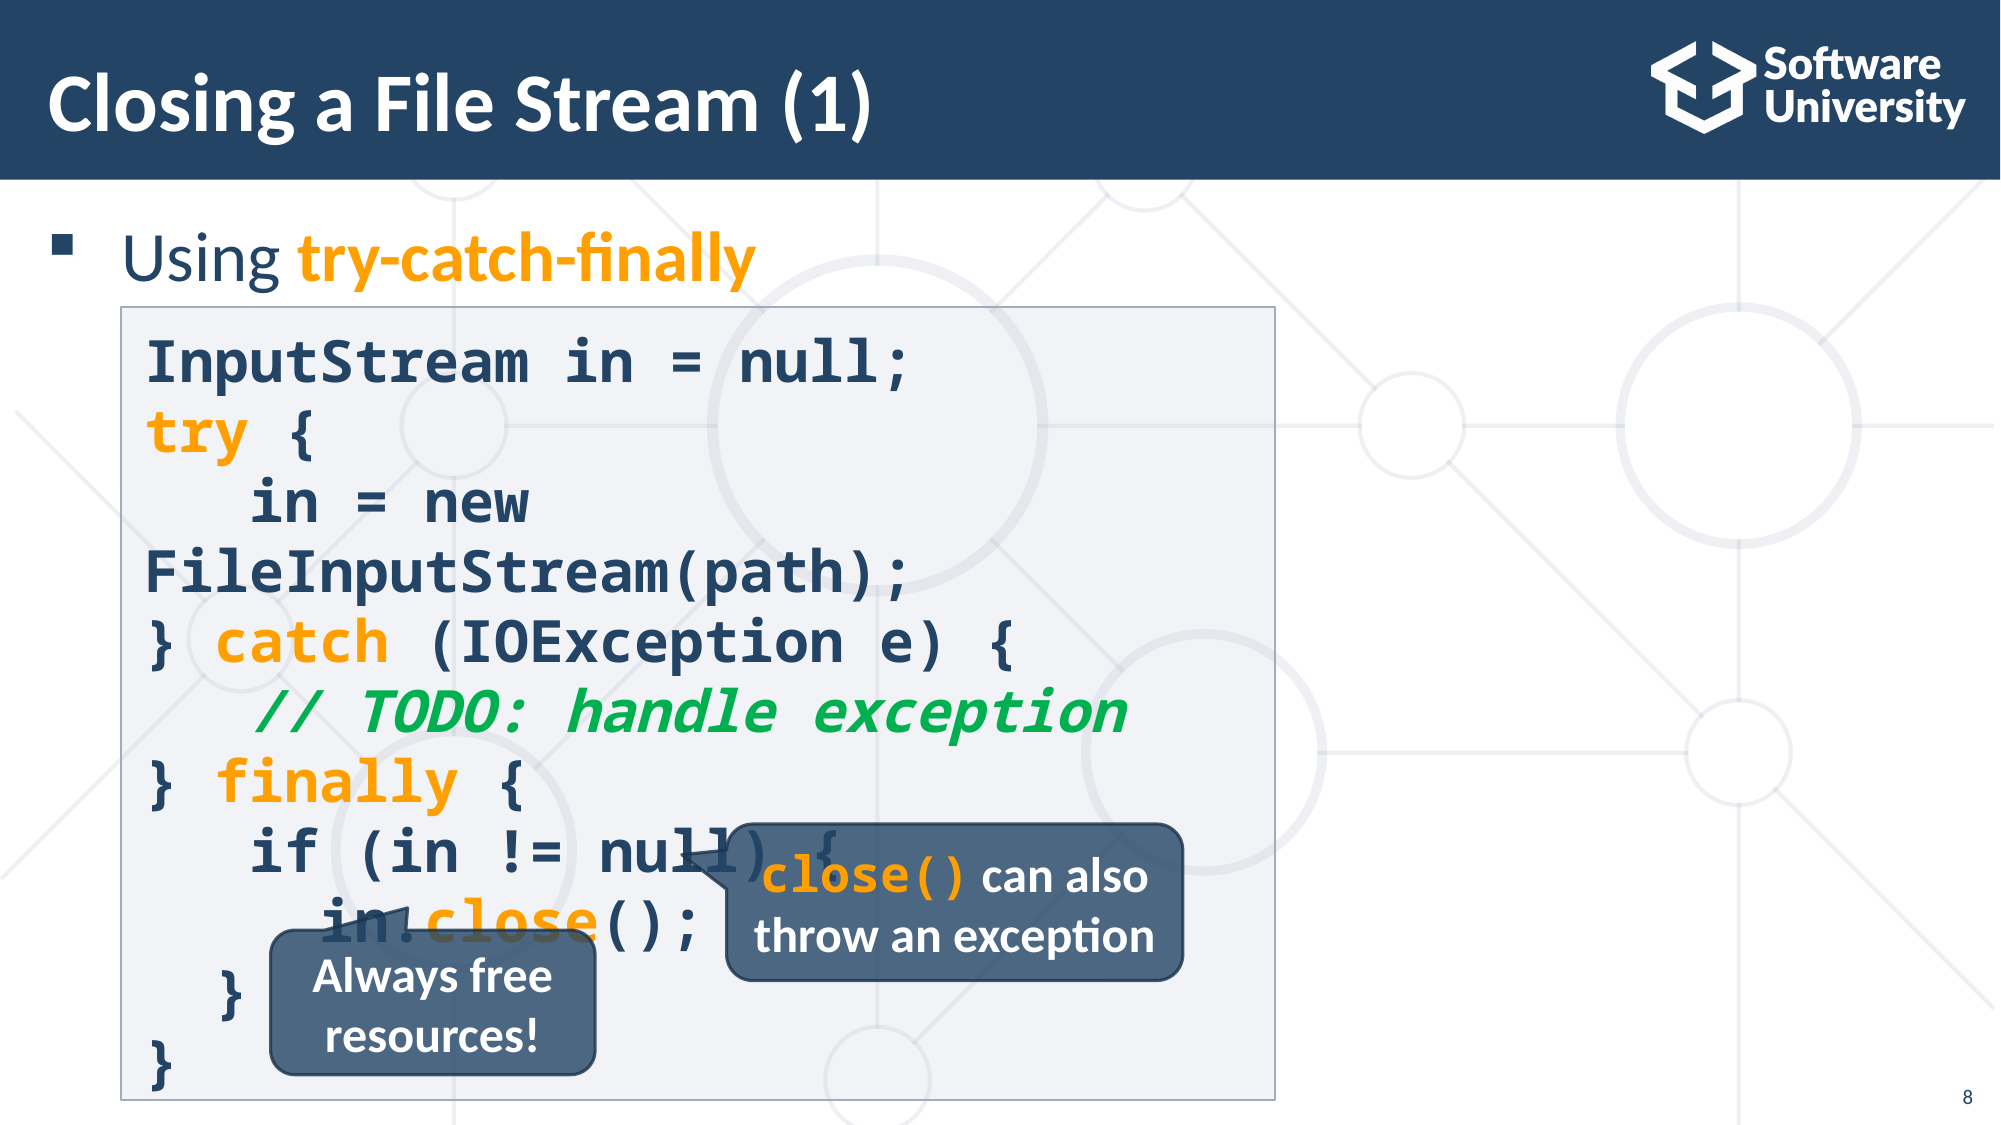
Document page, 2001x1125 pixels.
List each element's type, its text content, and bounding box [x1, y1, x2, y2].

slide_number 8 [1927, 1067, 1989, 1117]
text_box Using try-catch-finally [31, 203, 1968, 1118]
title Closing a File Stream (1) [31, 6, 1603, 189]
picture [1651, 41, 1966, 134]
text_box close() can also throw an exception [679, 821, 1185, 983]
text_box Always free resources! [268, 905, 598, 1077]
text_box InputStream in = null; try { in = new FileInputStream(path); } catch (IOException e) { // TODO: handle exception } finally { if (in != null) { in.close(); } } [120, 306, 1275, 1101]
